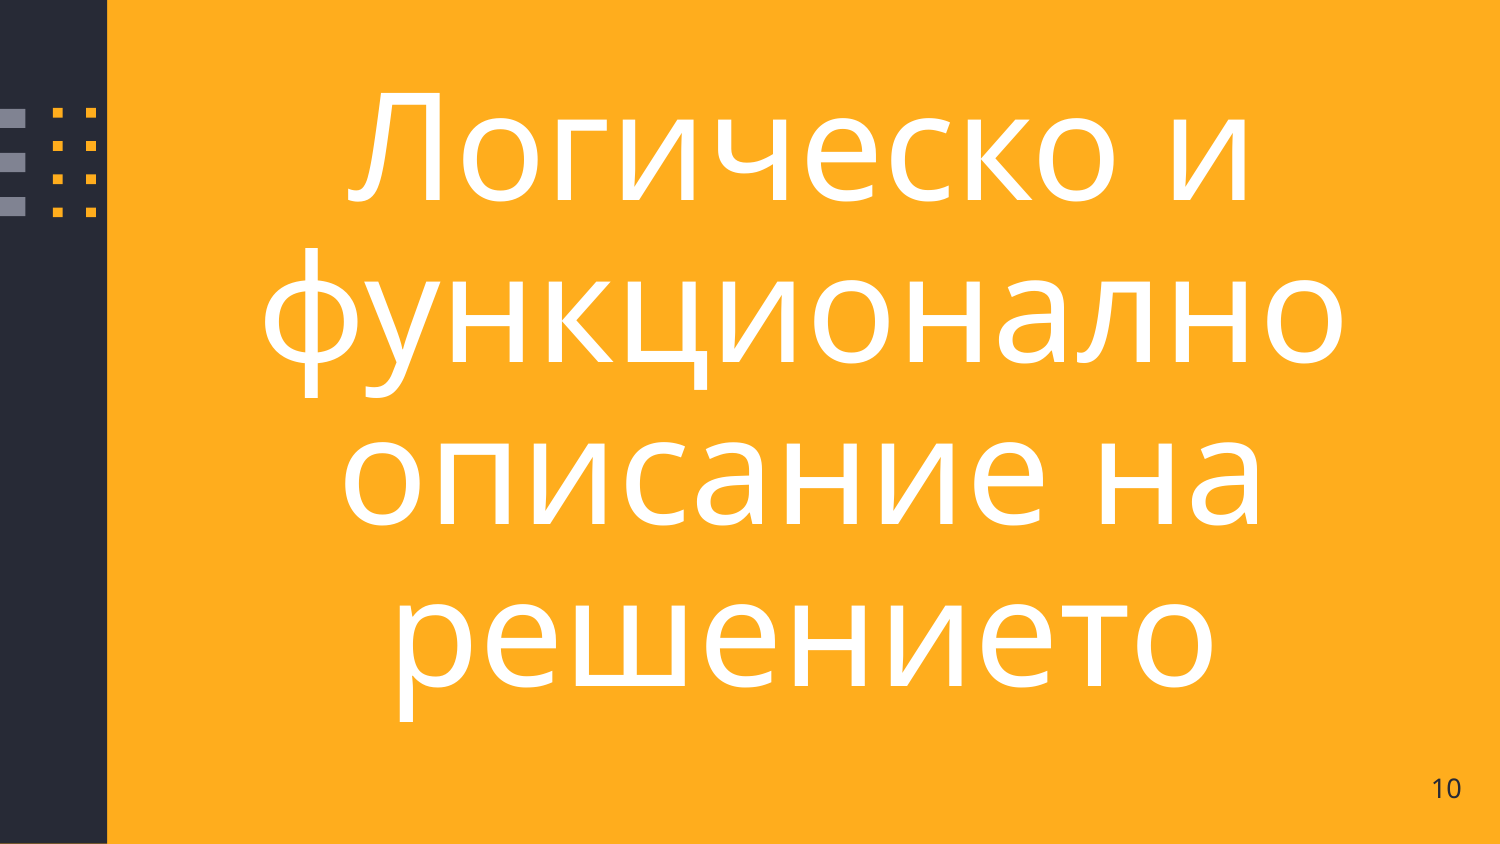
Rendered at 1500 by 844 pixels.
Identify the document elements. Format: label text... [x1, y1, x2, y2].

title Логическо и функционално описание на решението [214, 321, 1393, 469]
slide_number 10 [1392, 736, 1500, 844]
